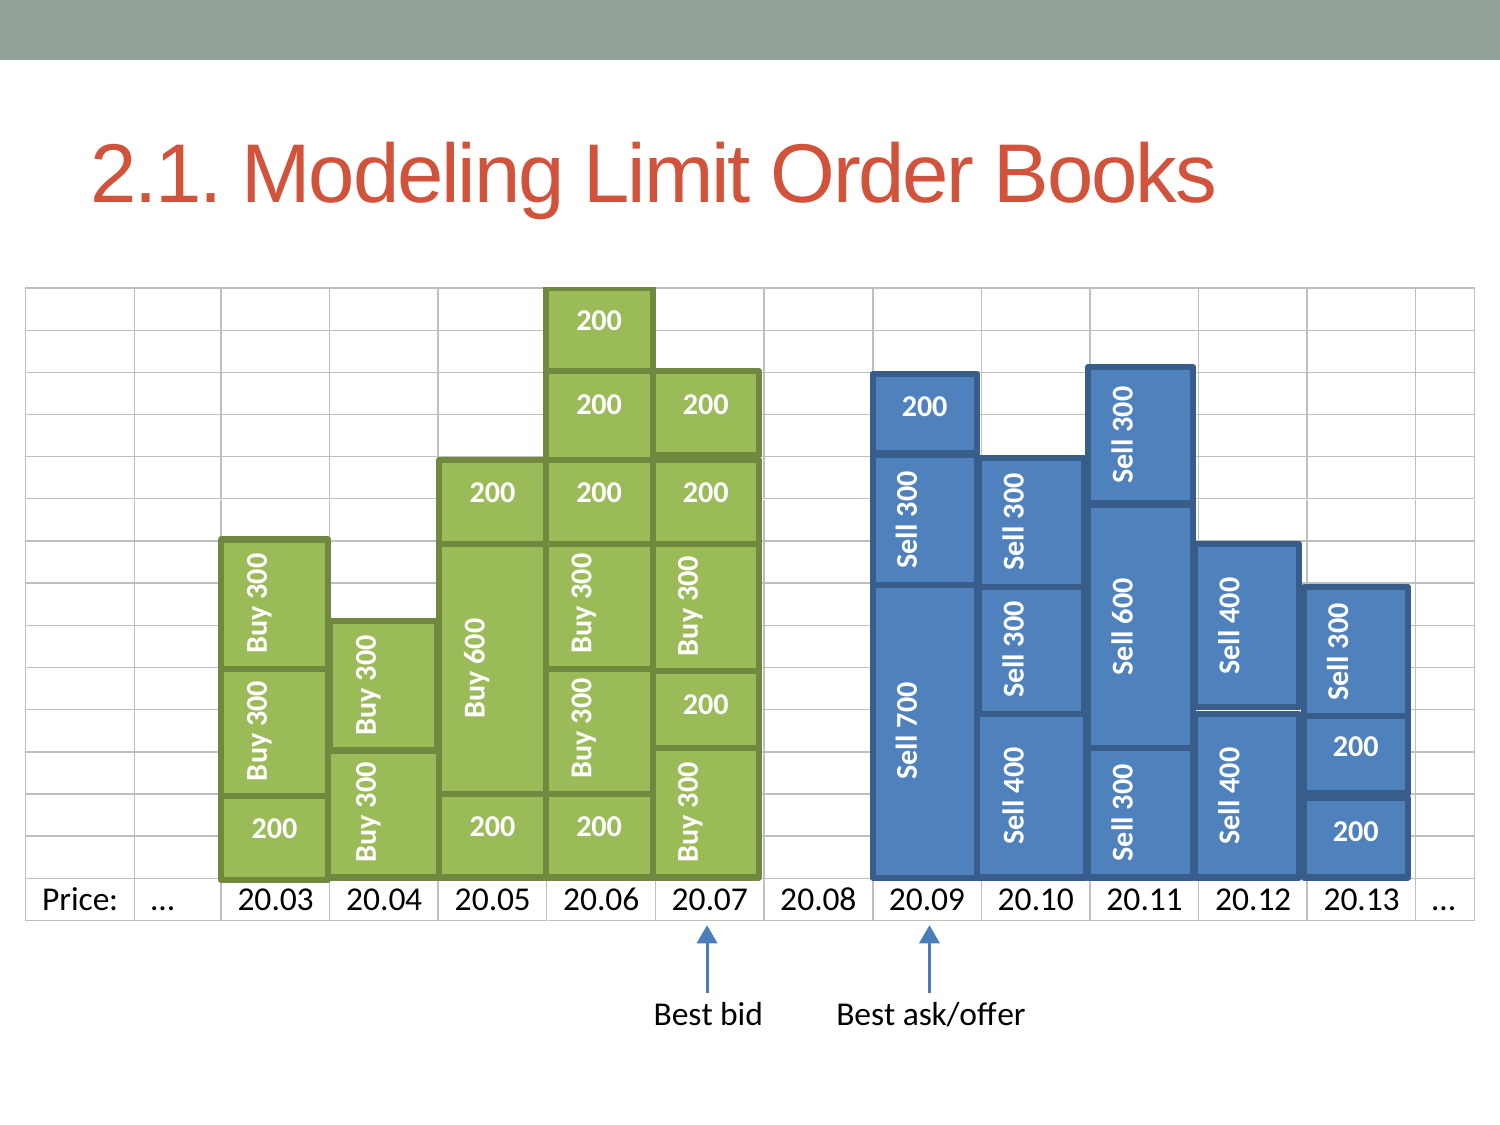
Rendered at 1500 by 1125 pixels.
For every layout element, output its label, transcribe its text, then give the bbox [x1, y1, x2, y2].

picture [24, 287, 1479, 1051]
title 2.1. Modeling Limit Order Books [75, 87, 1425, 250]
